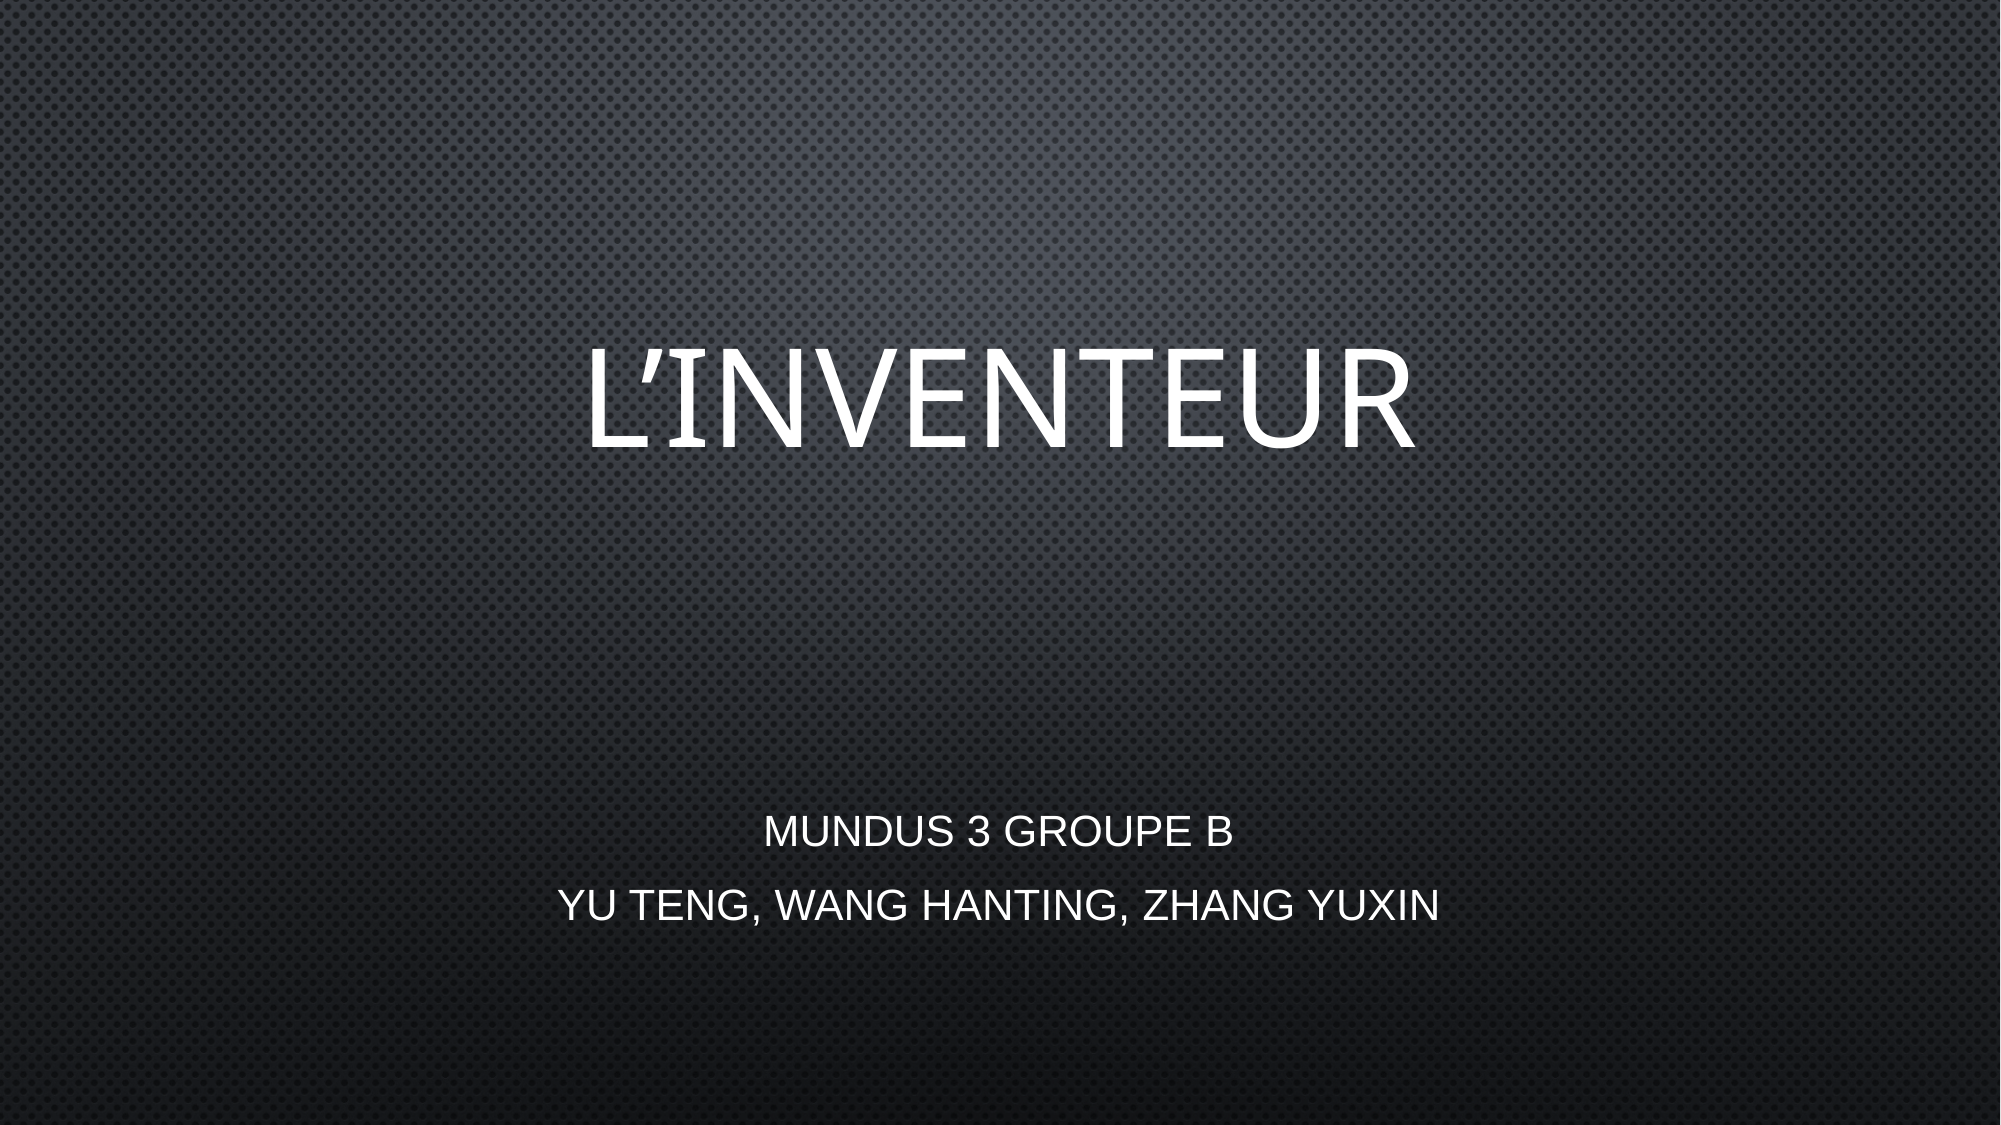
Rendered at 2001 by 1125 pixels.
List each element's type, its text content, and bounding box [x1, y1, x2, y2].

subtitle Mundus 3 Groupe B YU teng, WANG Hanting, ZHANG Yuxin [287, 794, 1711, 1108]
title L’inventeur [287, 261, 1711, 483]
